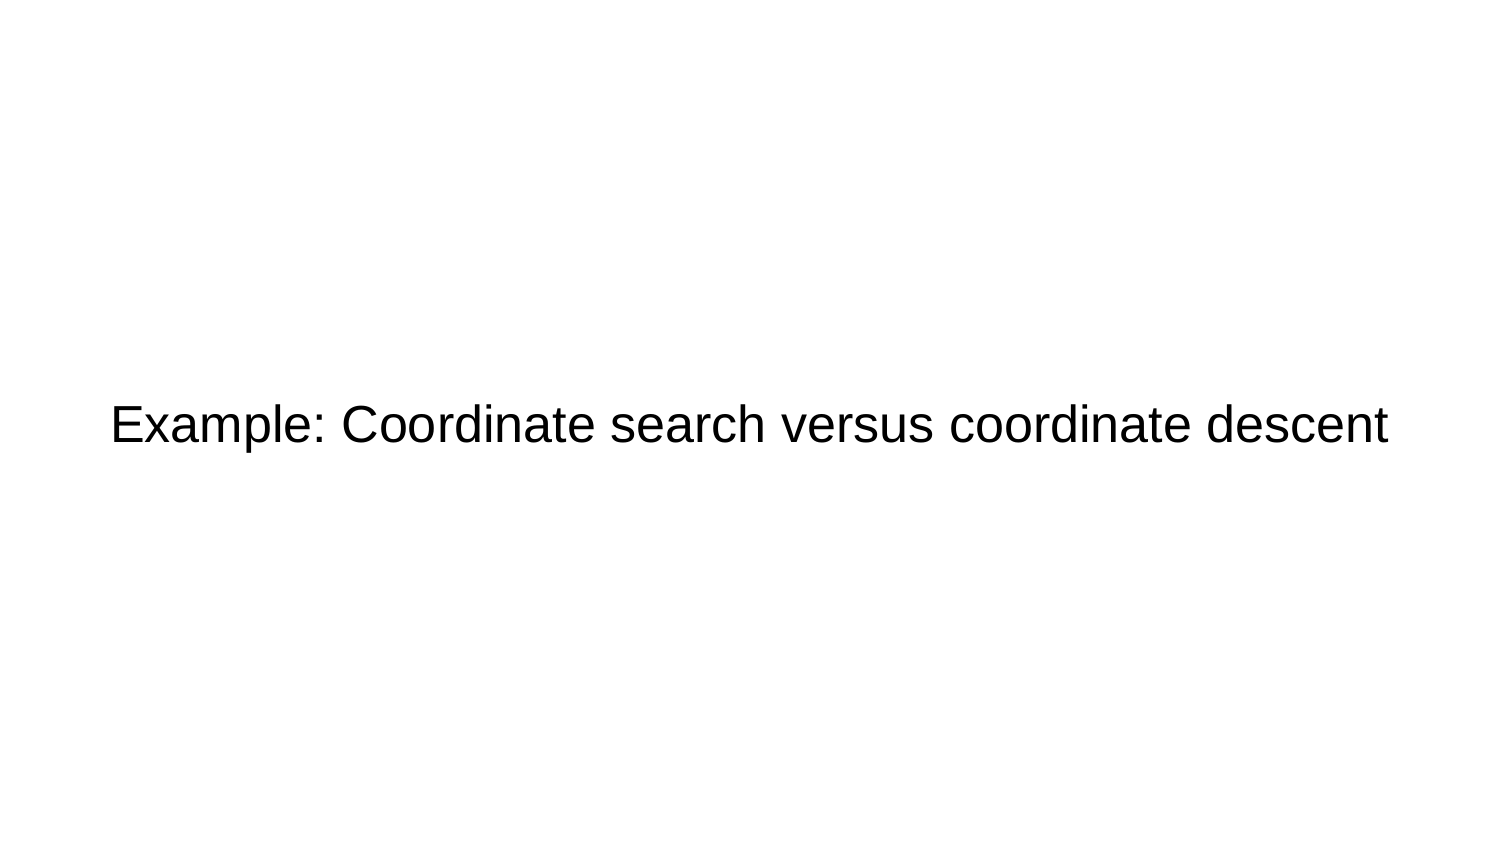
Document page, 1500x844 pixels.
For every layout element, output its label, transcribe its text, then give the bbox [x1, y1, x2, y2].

title Example: Coordinate search versus coordinate descent [51, 352, 1449, 491]
